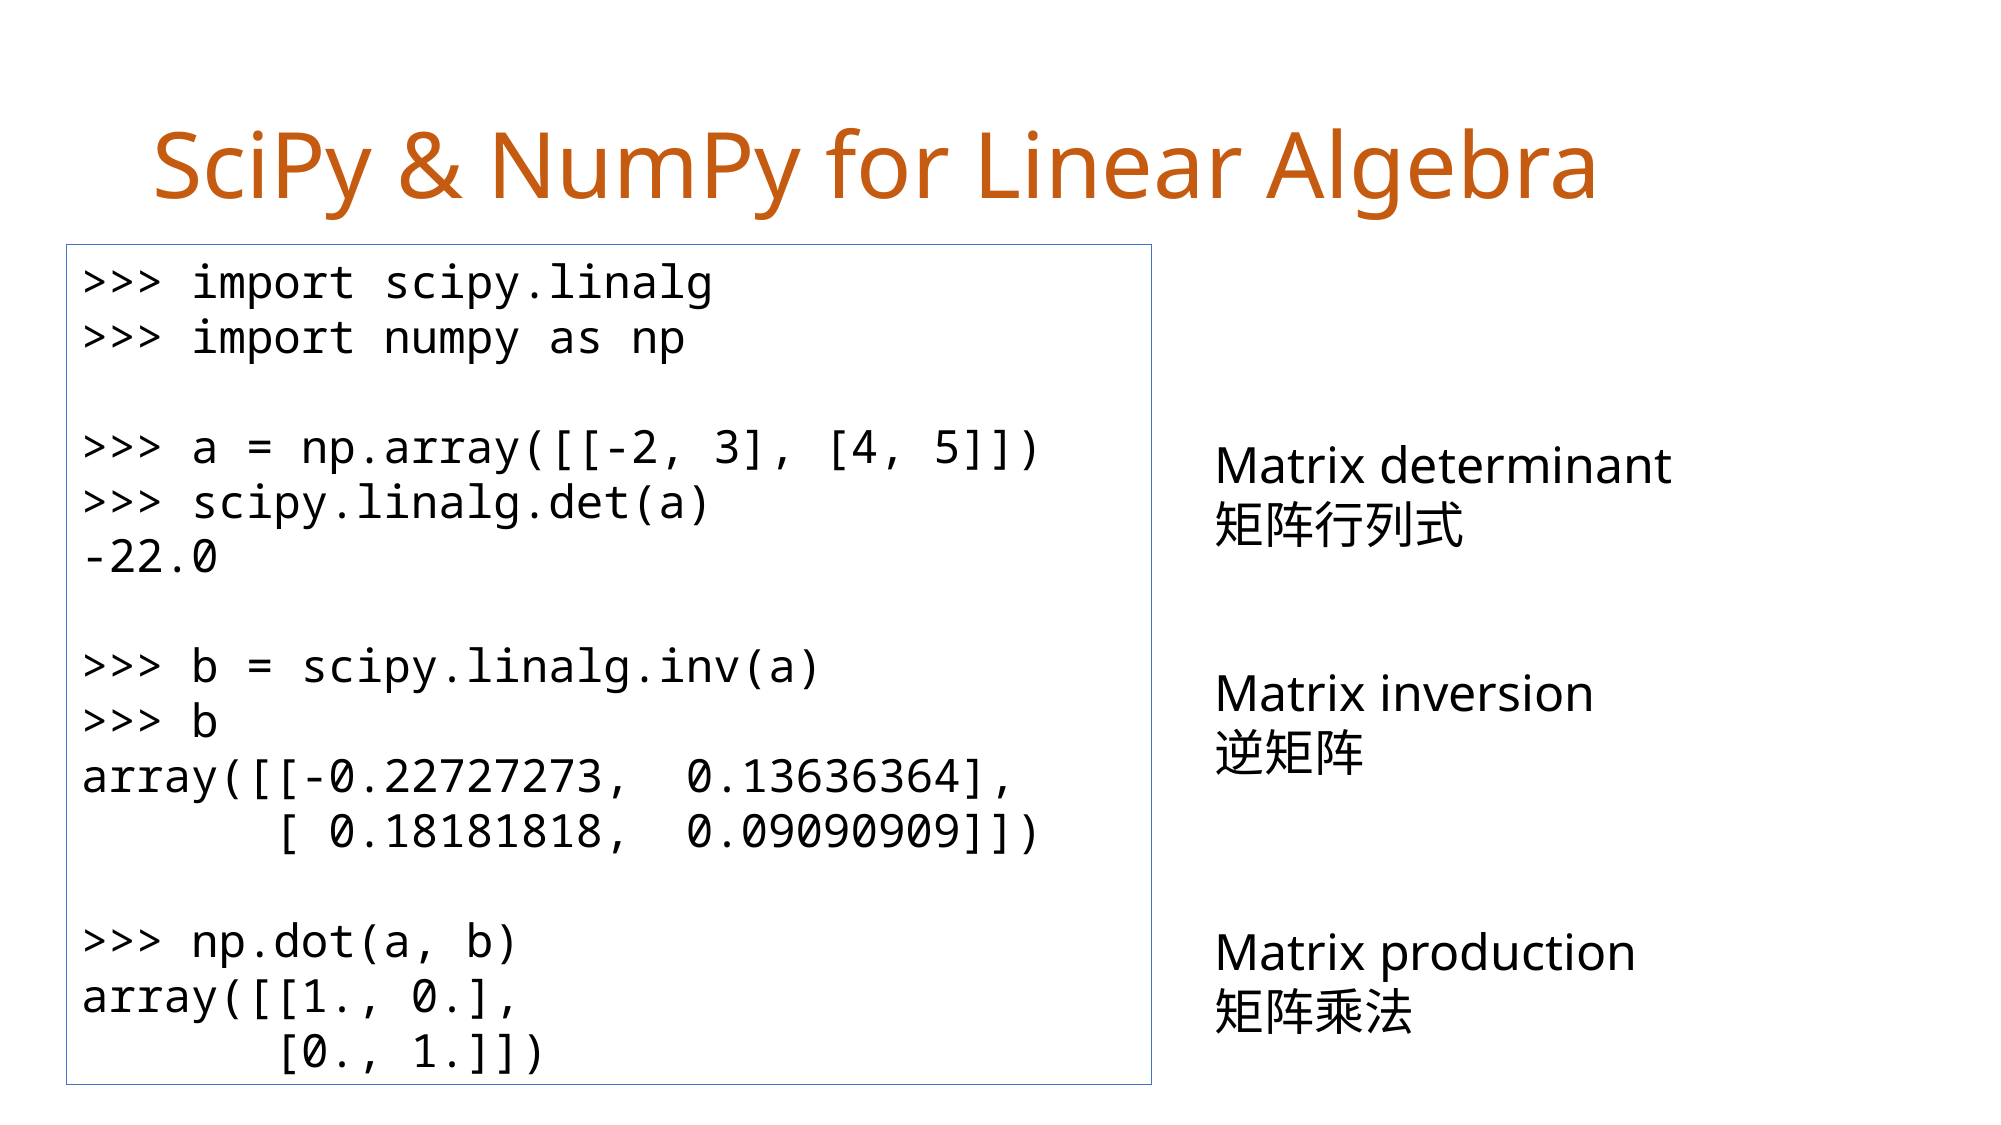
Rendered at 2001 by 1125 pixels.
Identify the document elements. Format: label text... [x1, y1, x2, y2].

text_box Matrix production 矩阵乘法 [1200, 913, 1831, 1049]
text_box [1152, 244, 1957, 973]
text_box >>> import scipy.linalg >>> import numpy as np >>> a = np.array([[-2, 3], [4, 5]]) >>> scipy.linalg.det(a) -22.0 >>> b = scipy.linalg.inv(a) >>> b array([[-0.22727273, 0.13636364], [ 0.18181818, 0.09090909]]) >>> np.dot(a, b) array([[1., 0.], [0., 1.]]) [66, 244, 1152, 1085]
text_box Matrix inversion 逆矩阵 [1200, 654, 1831, 790]
title SciPy & NumPy for Linear Algebra [137, 59, 1863, 244]
text_box Matrix determinant 矩阵行列式 [1200, 425, 1831, 561]
